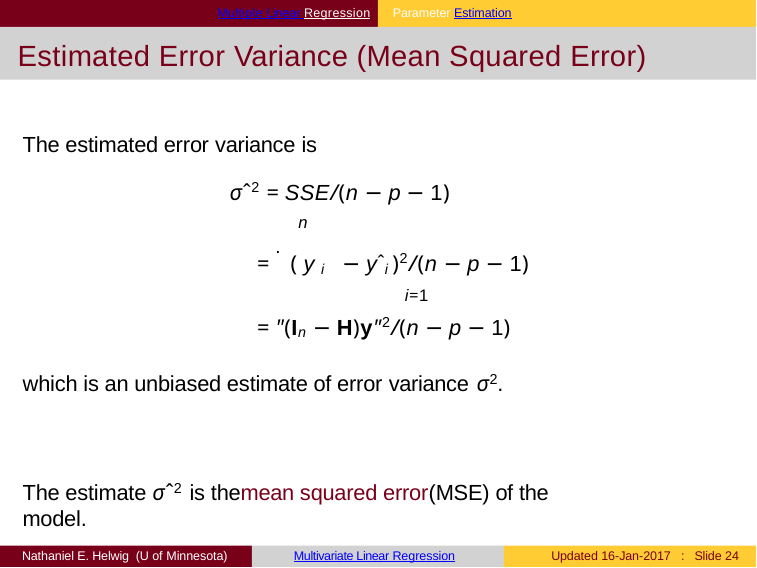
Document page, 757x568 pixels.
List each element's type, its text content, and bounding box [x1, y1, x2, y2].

slide_number Nathaniel E. Helwig (U of Minnesota) [20, 548, 232, 568]
text_box [0, 26, 756, 80]
text_box [0, 545, 251, 567]
text_box [503, 545, 756, 567]
text_box Multiple Linear Regression Parameter Estimation [215, 4, 513, 20]
footer Multivariate Linear Regression [291, 548, 465, 568]
text_box The estimated error variance is σˆ2 = SSE/(n − p − 1) n = .(yi − yˆi )2/(n − p − 1) i=1 = "(In − H)y"2/(n − p − 1) which is an unbiased estimate of error variance σ2. The estimate σˆ2 is themean squared error(MSE) of the model. [20, 130, 649, 532]
title Estimated Error Variance (Mean Squared Error) [15, 37, 741, 133]
text_box [251, 545, 503, 567]
text_box [377, 0, 756, 26]
slide_number Updated 16-Jan-2017 : Slide 21 [549, 548, 744, 568]
